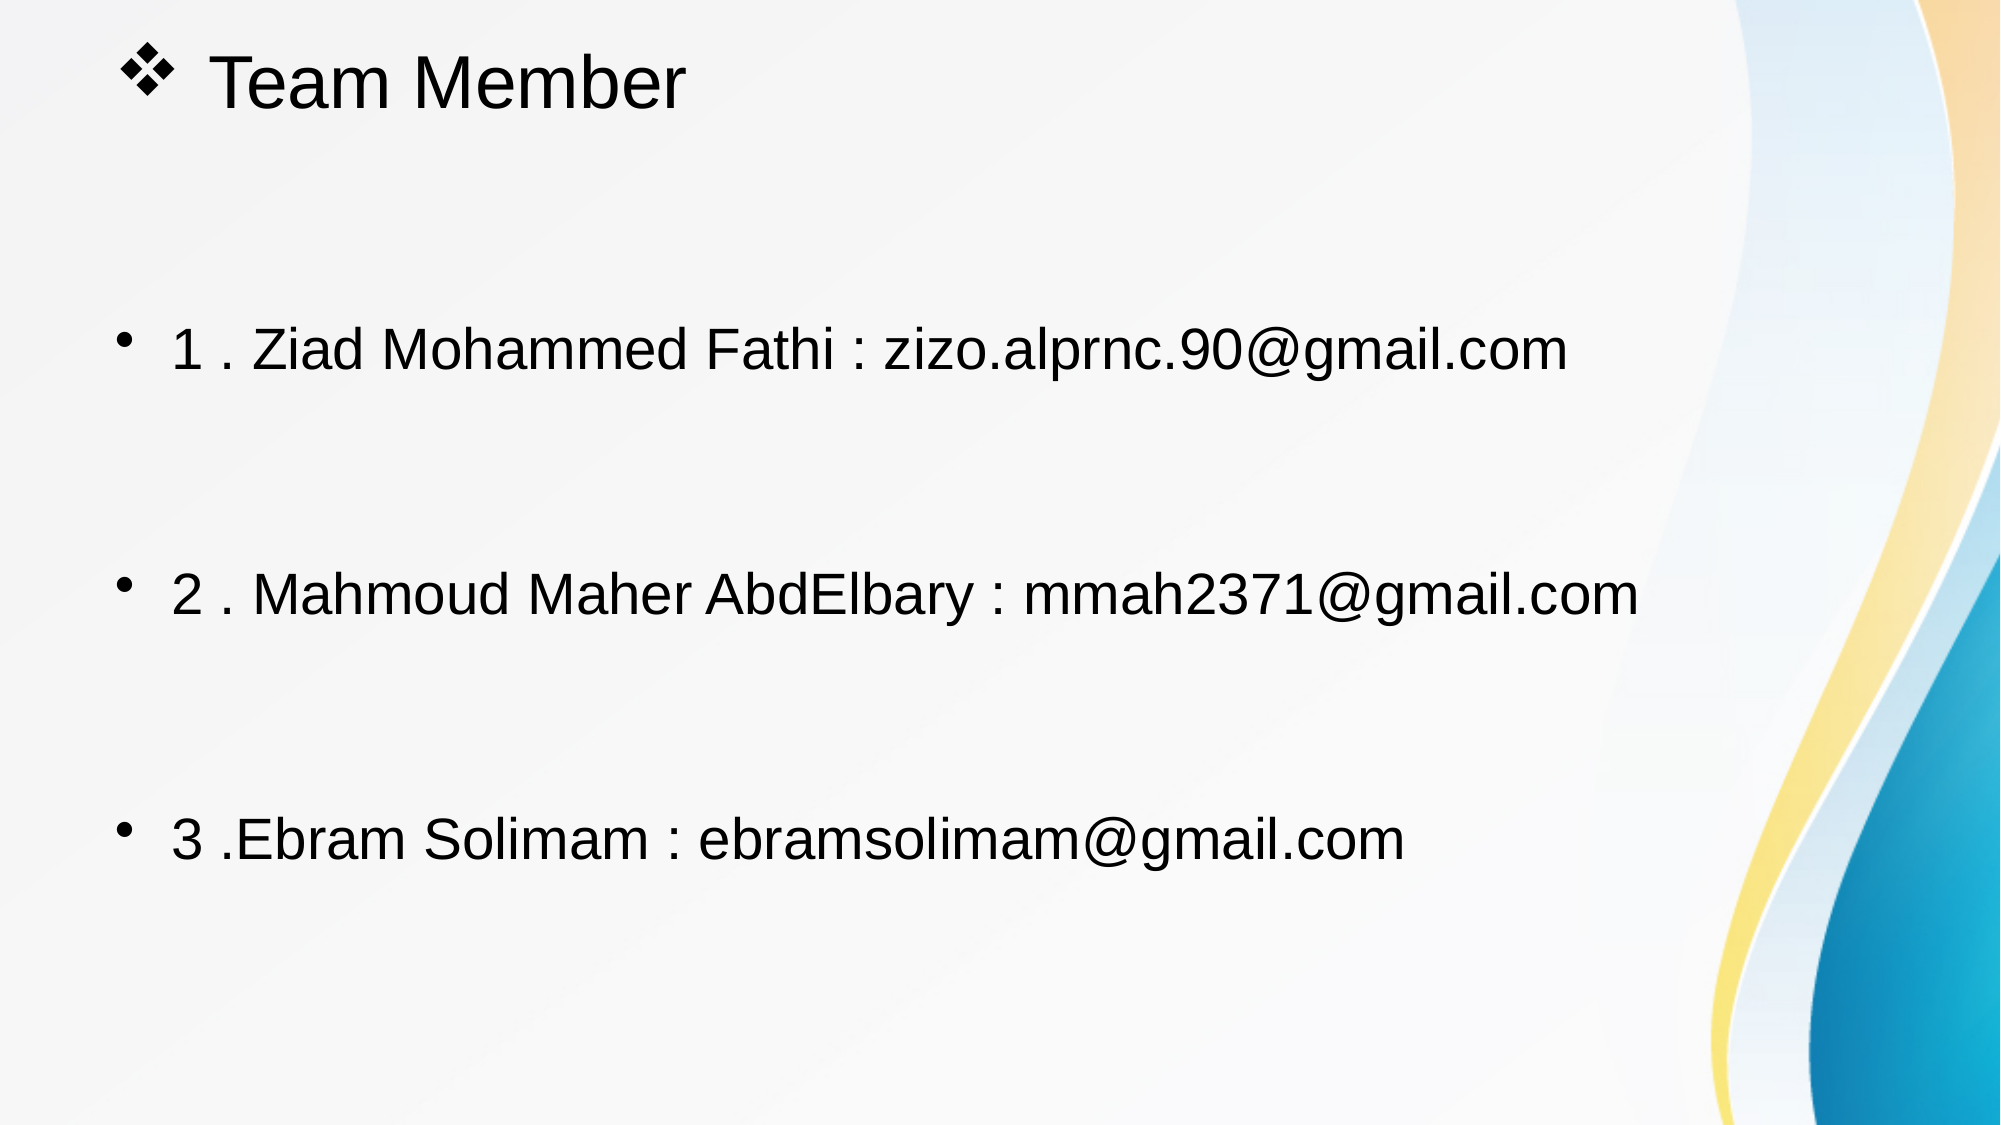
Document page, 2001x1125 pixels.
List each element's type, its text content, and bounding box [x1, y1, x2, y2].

picture [0, 0, 2001, 1125]
list 1 . Ziad Mohammed Fathi : zizo.alprnc.90@gmail.com 2 . Mahmoud Maher AbdElbary : mmah2371@gmail.com 3 .Ebram Solimam : ebramsolimam@gmail.com [99, 303, 1901, 1018]
title Team Member [99, 30, 1901, 127]
